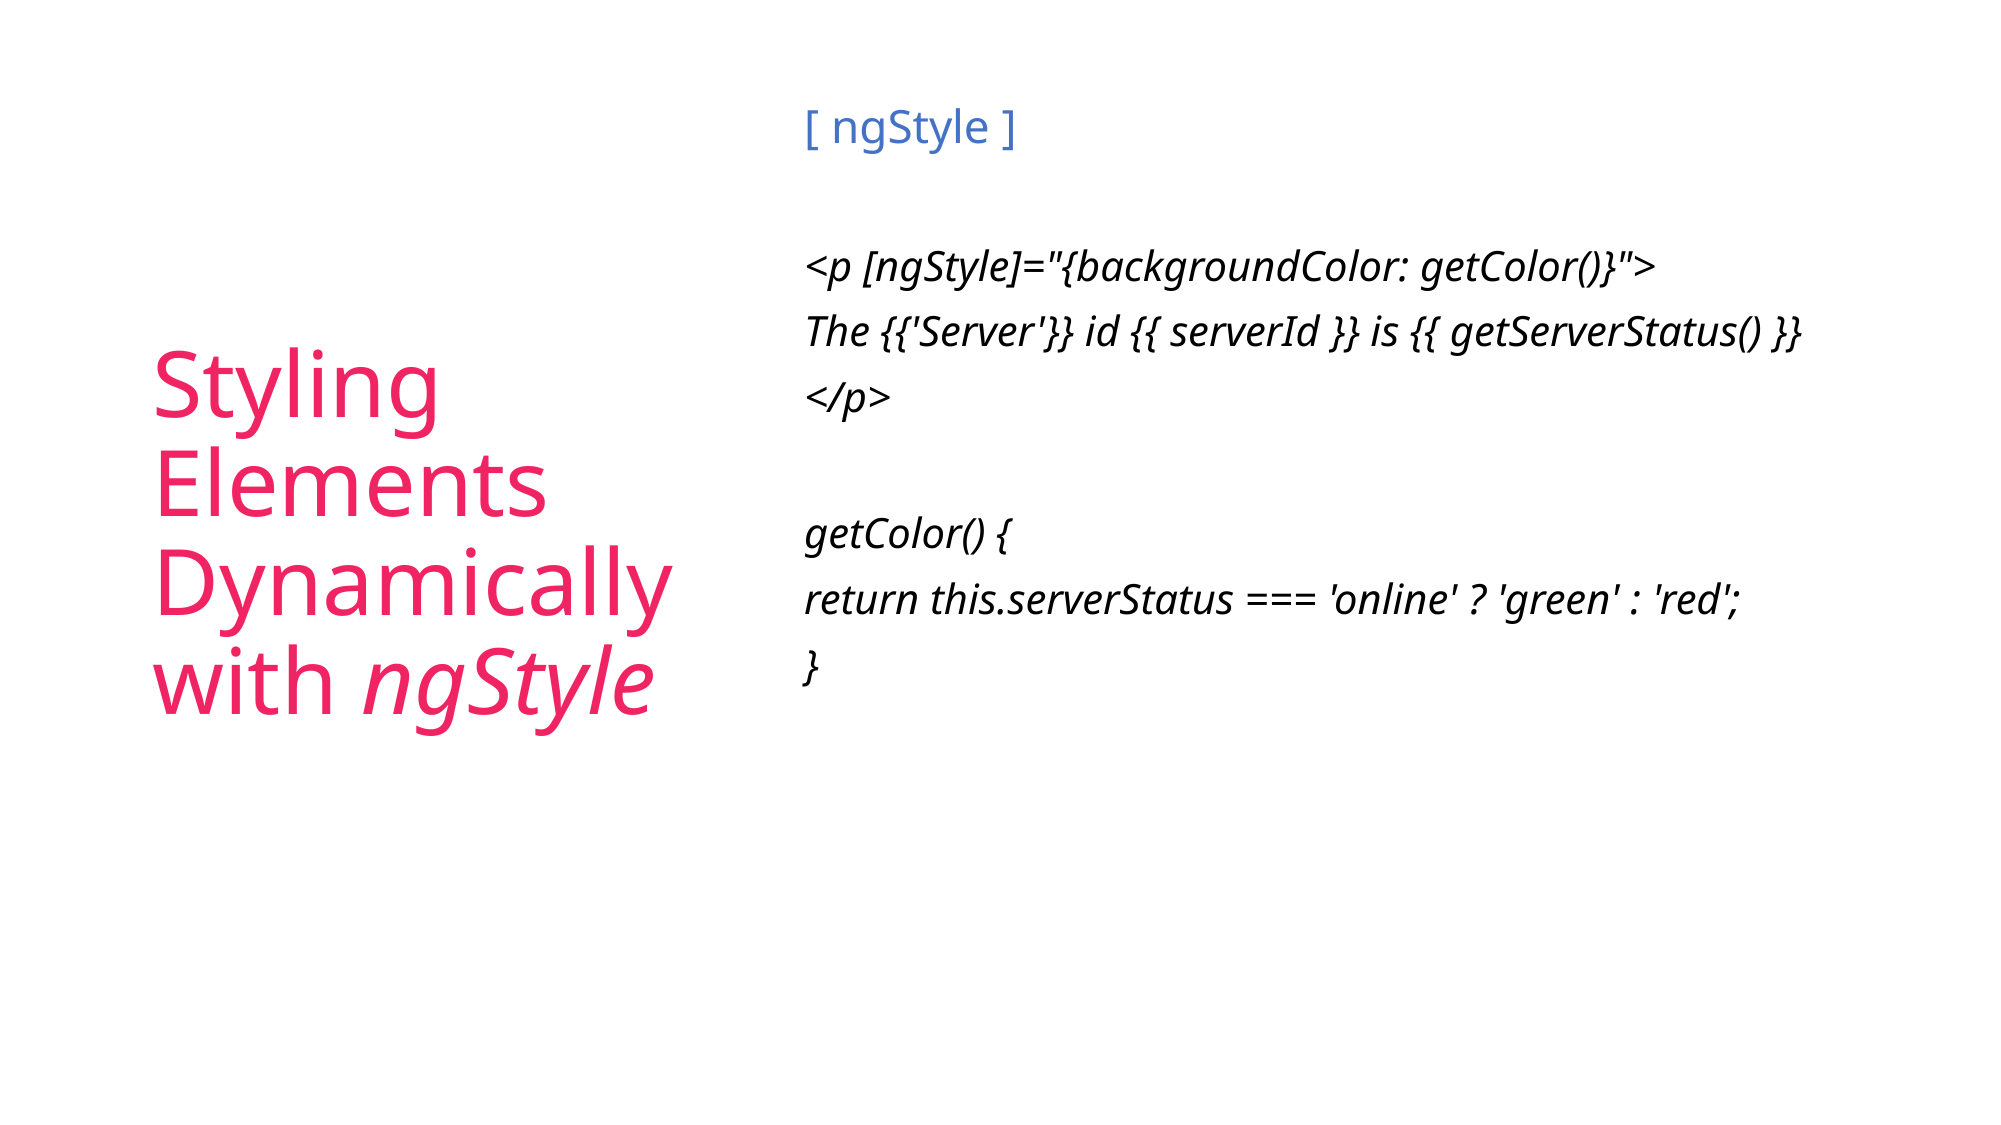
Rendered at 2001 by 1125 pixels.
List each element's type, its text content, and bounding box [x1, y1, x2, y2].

title Styling Elements Dynamically with ngStyle [137, 59, 767, 1014]
list [ ngStyle ] <p [ngStyle]="{backgroundColor: getColor()}"> The {{'Server'}} id {{ serverId }} is {{ getServerStatus() }} </p> getColor() { return this.serverStatus === 'online' ? 'green' : 'red'; } [789, 96, 1863, 1014]
